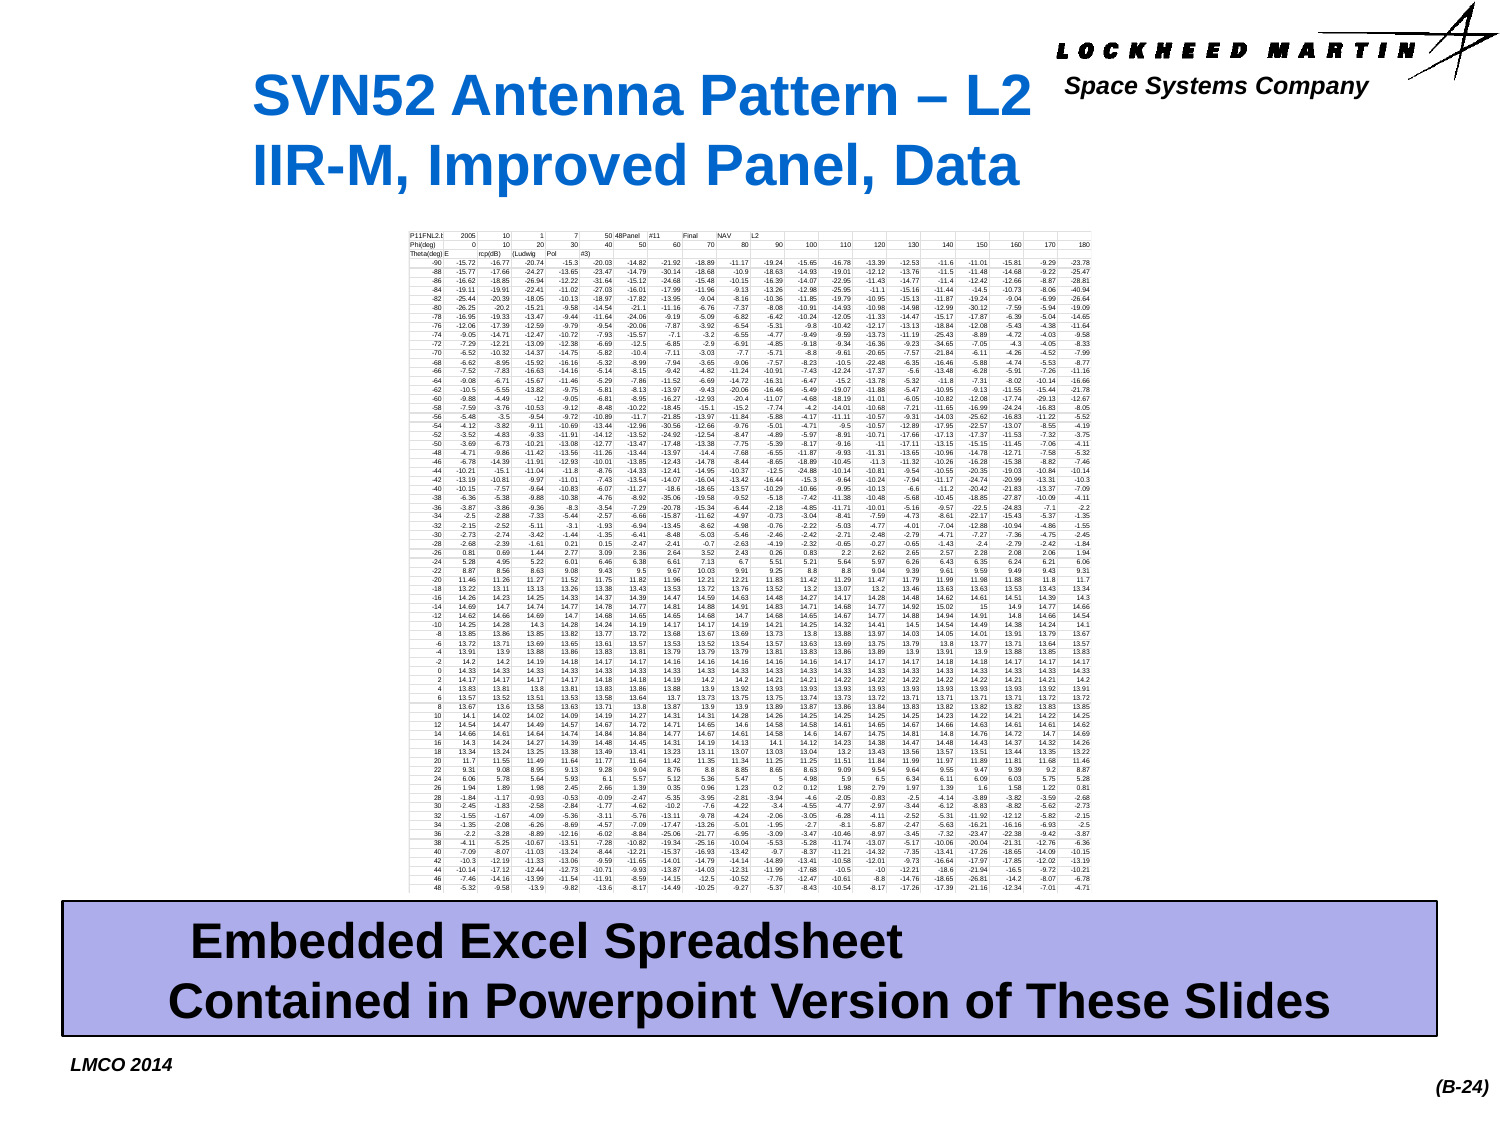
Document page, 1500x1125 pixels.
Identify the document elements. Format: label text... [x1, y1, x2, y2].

text_box Embedded Excel Spreadsheet Contained in Powerpoint Version of These Slides [62, 901, 1438, 1036]
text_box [408, 230, 1092, 894]
picture [1315, 83, 1321, 92]
picture [1050, 0, 1500, 99]
text_box SVN52 Antenna Pattern – L2 IIR-M, Improved Panel, Data [237, 49, 1125, 205]
